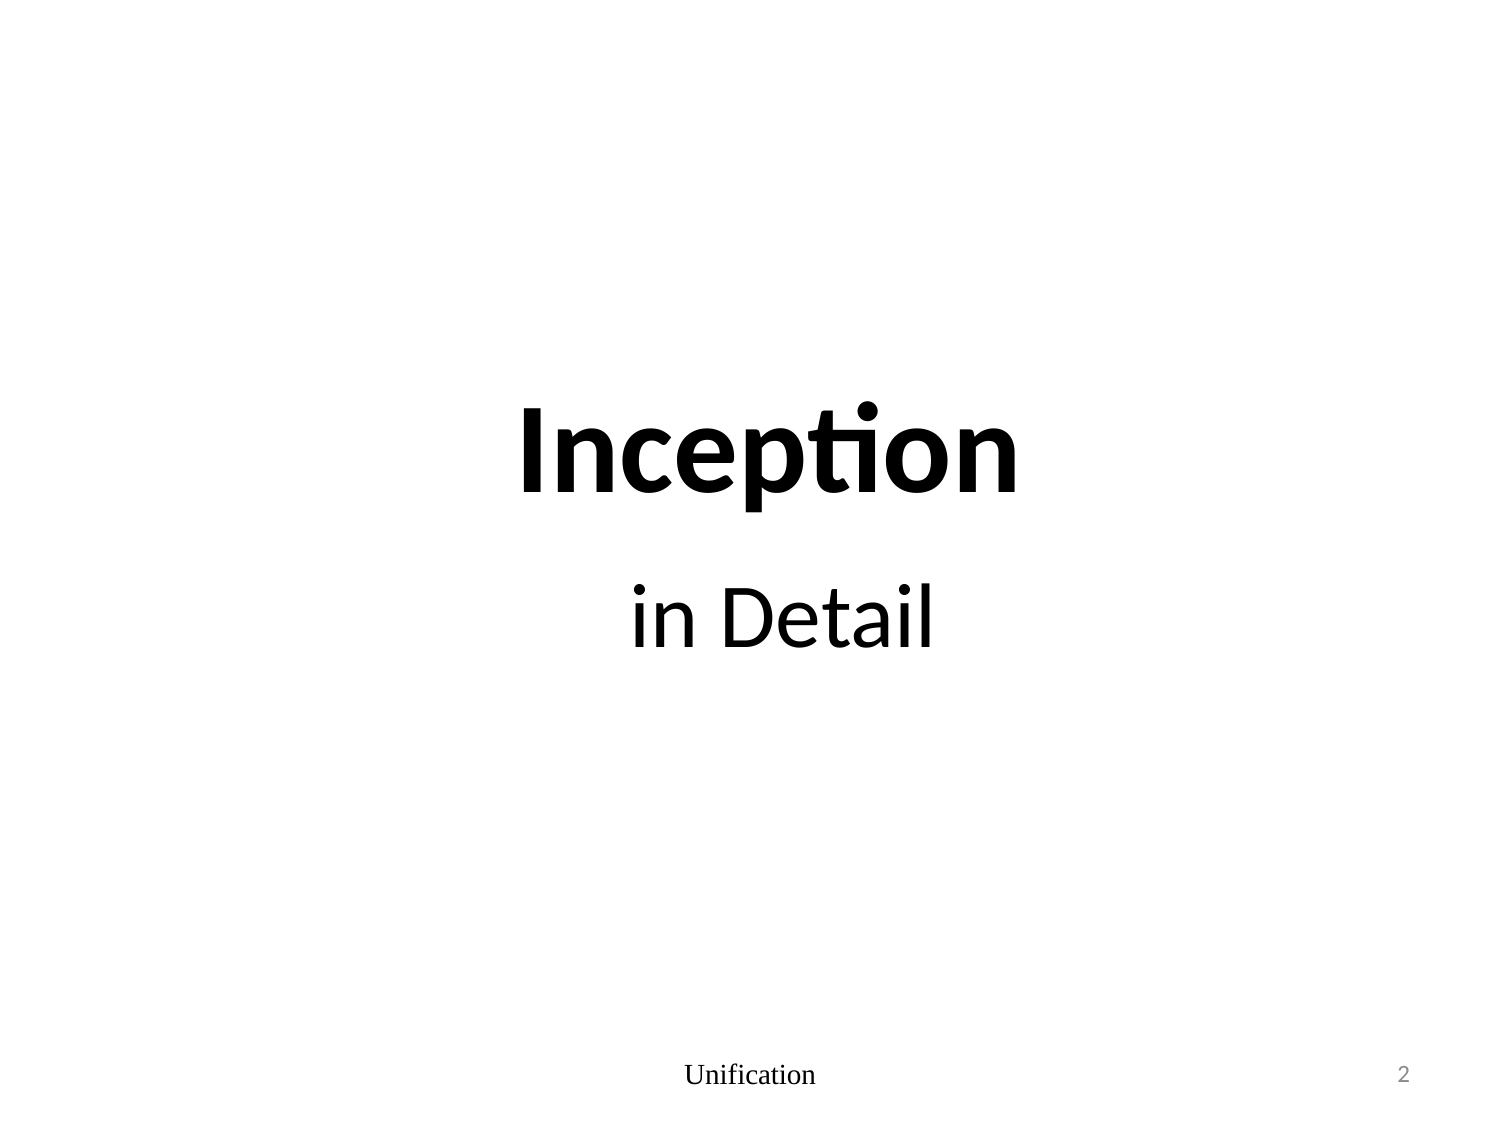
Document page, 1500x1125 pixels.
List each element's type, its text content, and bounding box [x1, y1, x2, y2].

slide_number 2 [1074, 1042, 1425, 1103]
footer Unification [512, 1042, 988, 1103]
title Inception in Detail [312, 324, 1225, 713]
